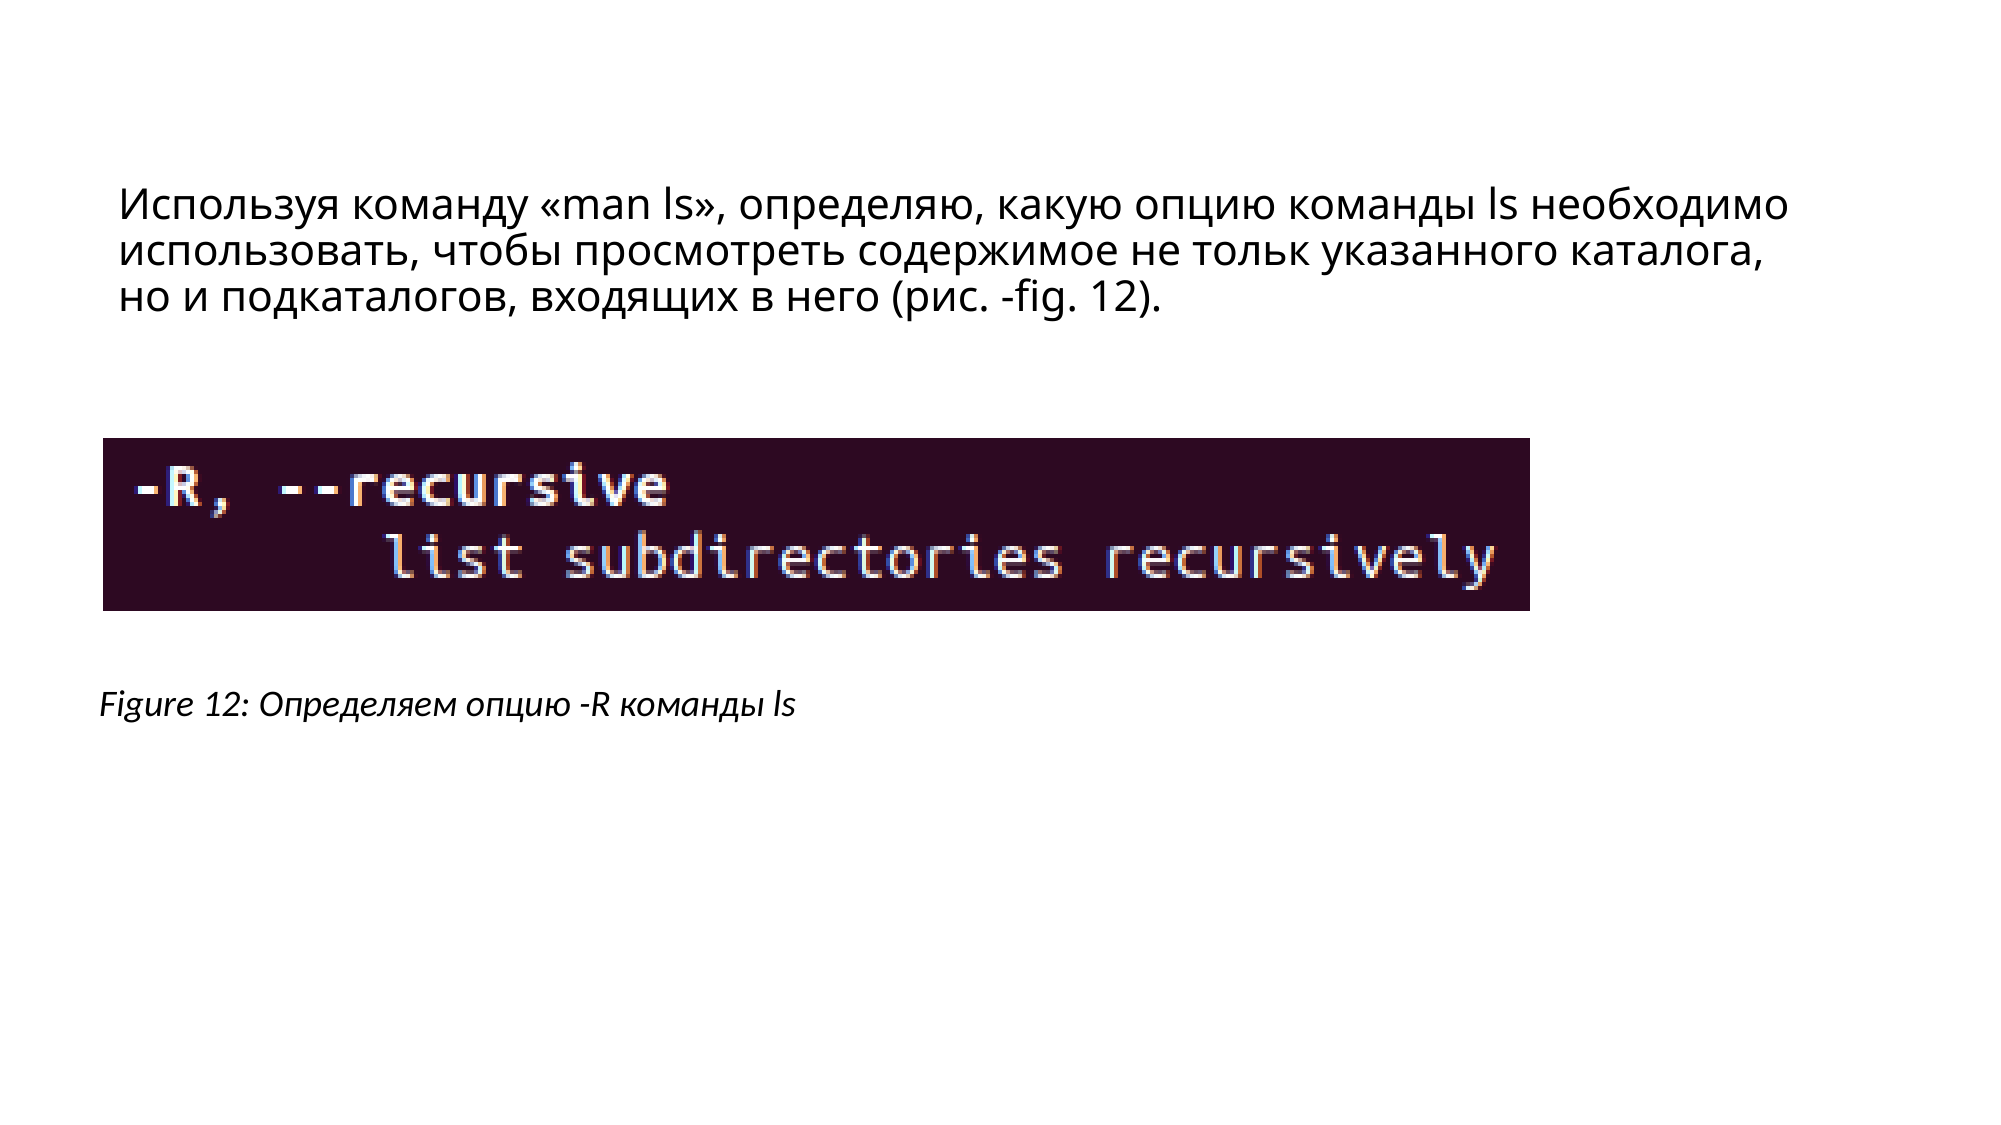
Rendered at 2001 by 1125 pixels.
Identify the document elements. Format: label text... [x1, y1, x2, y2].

title Используя команду «man ls», определяю, какую опцию команды ls необходимо использовать, чтобы просмотреть содержимое не тольк указанного каталога, но и подкаталогов, входящих в него (рис. -fig. 12). [103, 173, 1829, 392]
text_box Figure 12: Определяем опцию -R команды ls [84, 671, 812, 732]
picture [103, 438, 1530, 611]
